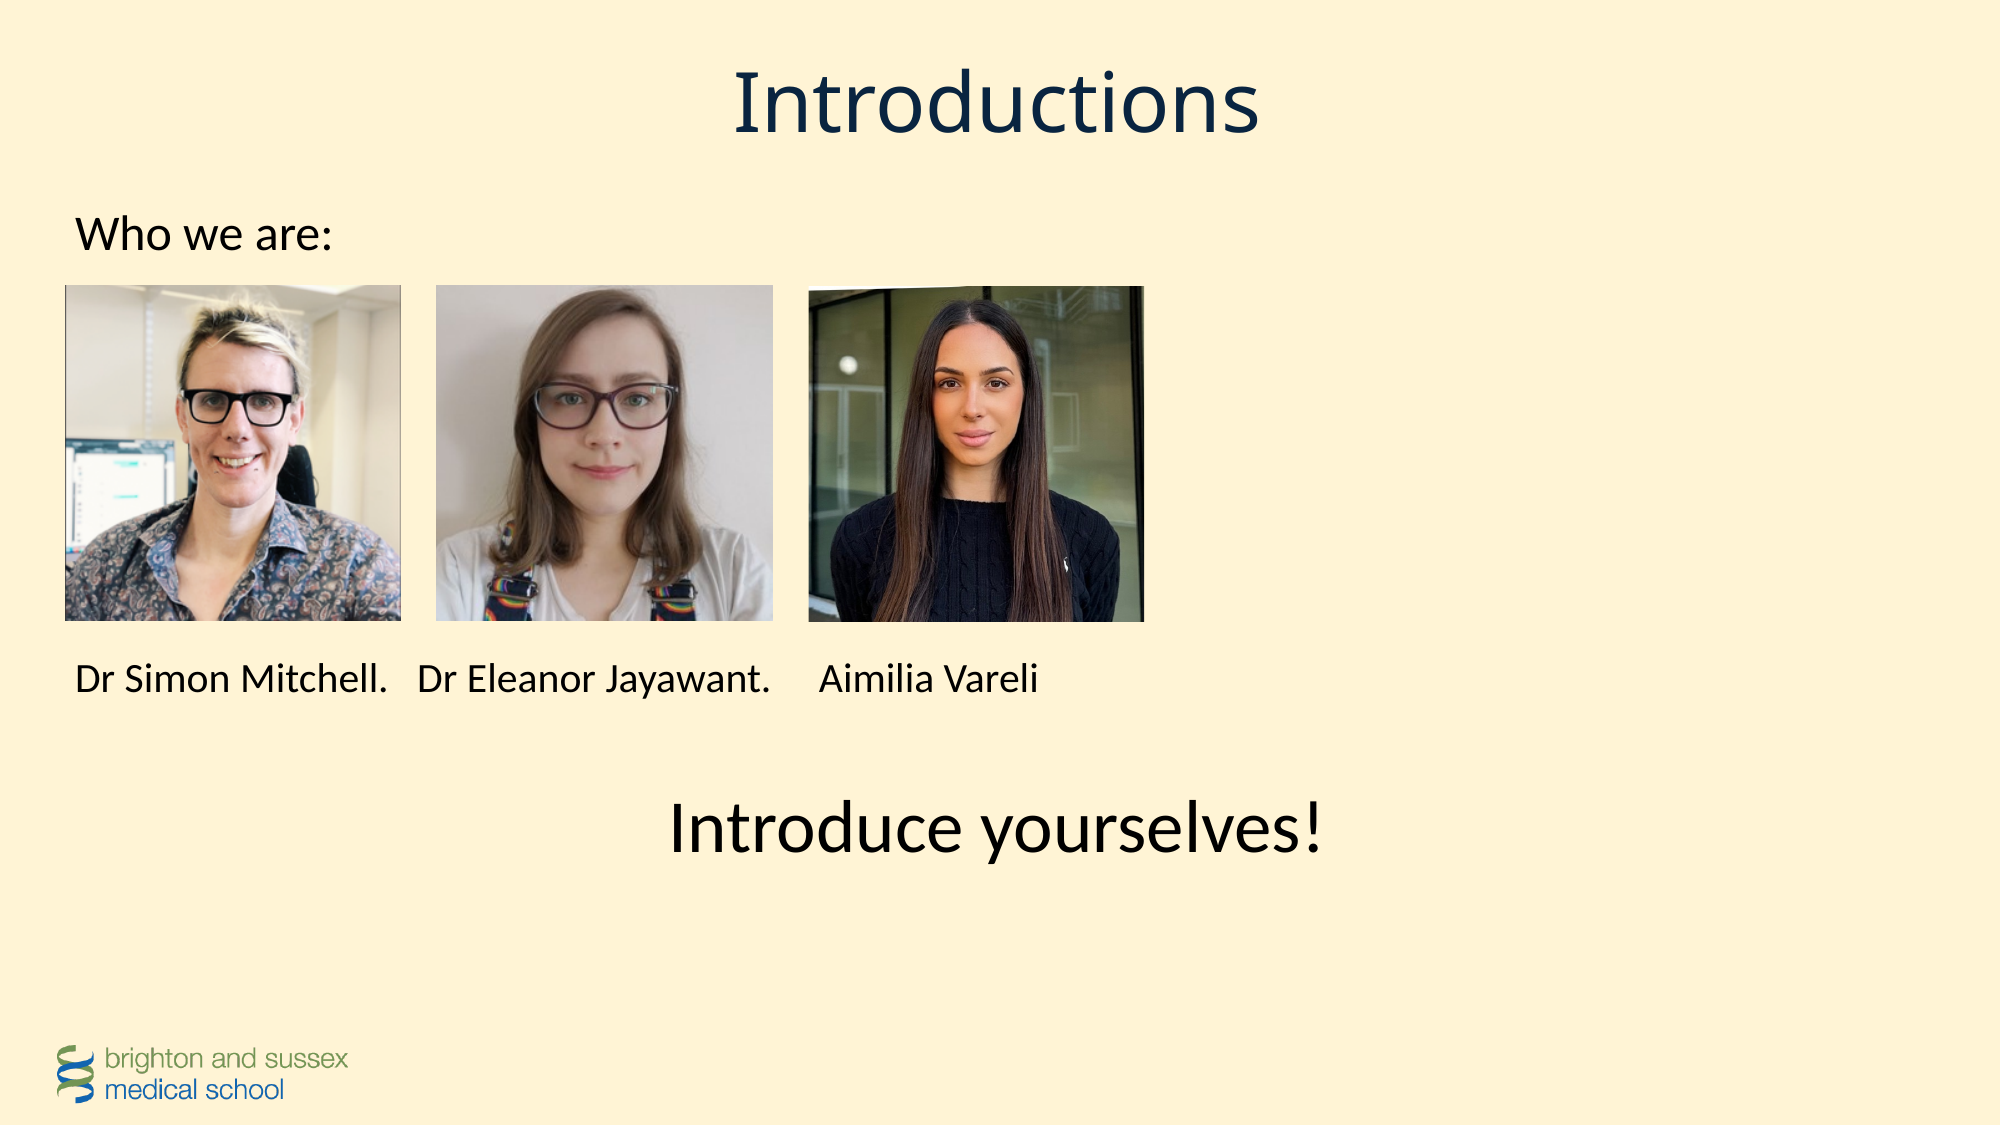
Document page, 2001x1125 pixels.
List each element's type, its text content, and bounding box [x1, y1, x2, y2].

list Who we are: Dr Simon Mitchell. Dr Eleanor Jayawant. Aimilia Vareli Introduce yourselves! [60, 200, 1935, 1014]
title Introductions [60, 52, 1935, 184]
picture [64, 285, 401, 621]
picture [808, 285, 1145, 622]
picture [436, 285, 773, 621]
picture [54, 1042, 348, 1104]
